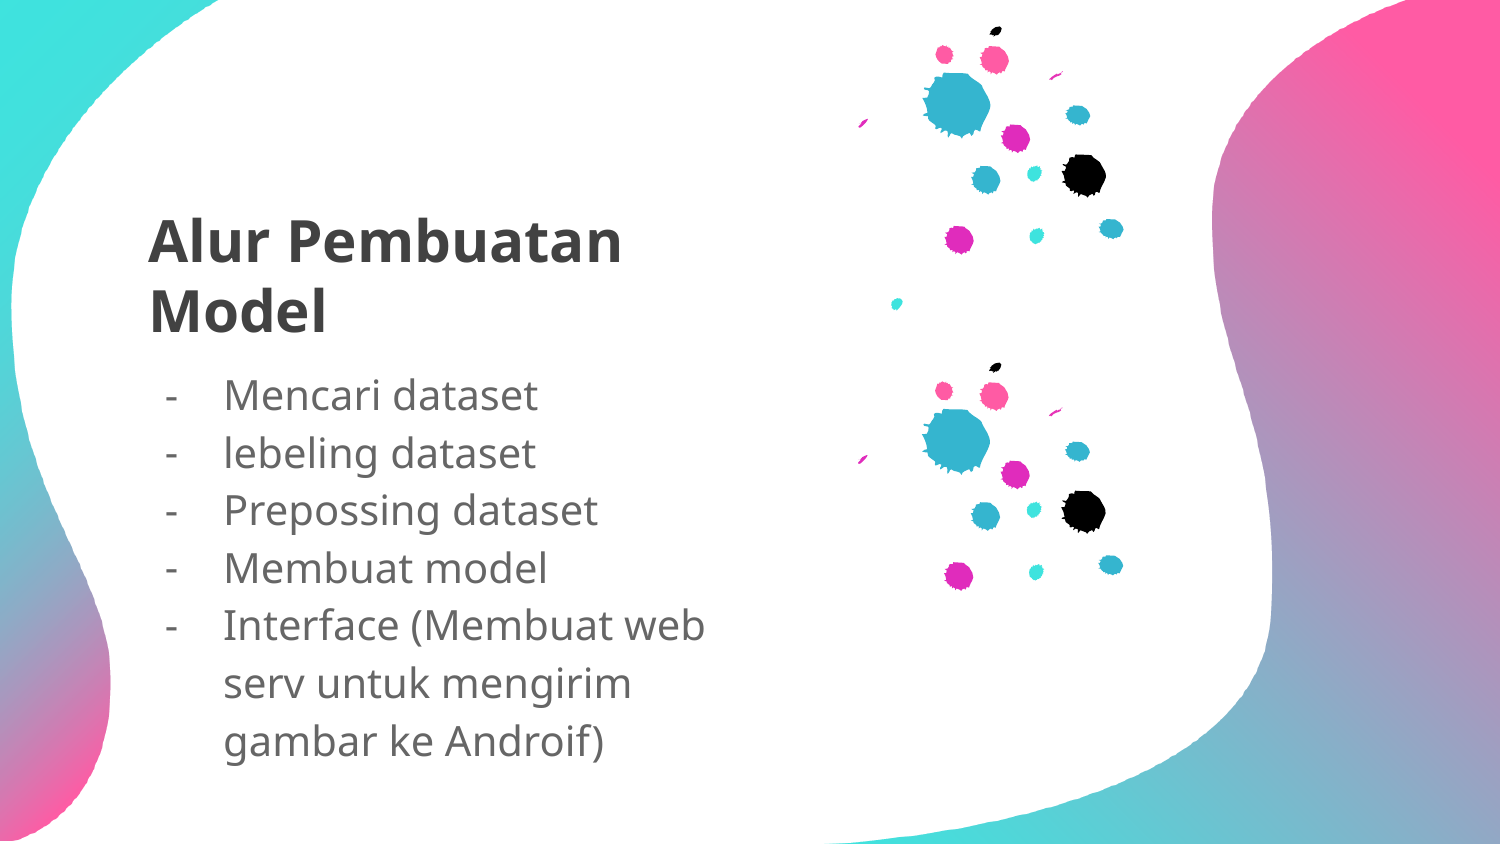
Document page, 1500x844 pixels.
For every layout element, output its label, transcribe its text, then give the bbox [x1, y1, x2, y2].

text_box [857, 0, 1125, 255]
text_box Mencari dataset lebeling dataset Prepossing dataset Membuat model Interface (Membuat web serv untuk mengirim gambar ke Androif) [137, 371, 772, 770]
text_box Alur Pembuatan Model [137, 221, 772, 371]
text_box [857, 297, 1124, 591]
picture [823, 0, 1500, 844]
picture [0, 0, 219, 841]
